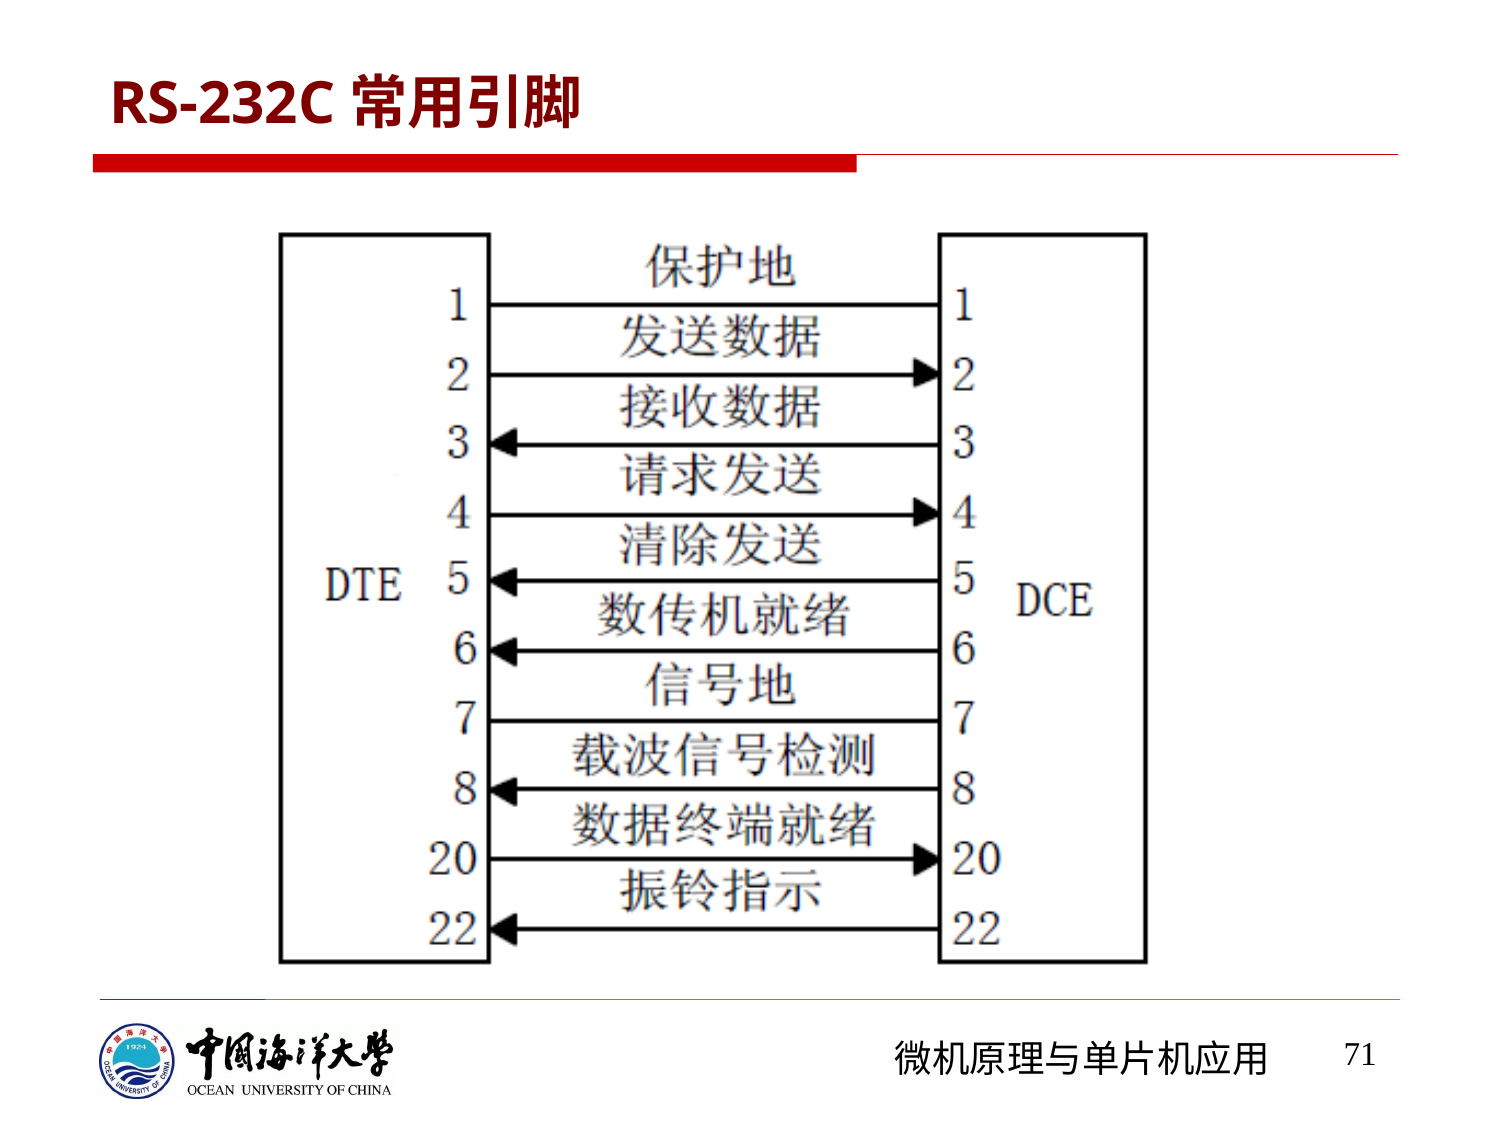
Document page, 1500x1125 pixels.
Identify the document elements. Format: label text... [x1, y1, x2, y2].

title RS-232C常用引脚 [94, 30, 1407, 143]
picture [277, 231, 1169, 981]
slide_number 71 [1328, 1024, 1448, 1103]
picture [99, 1017, 396, 1099]
